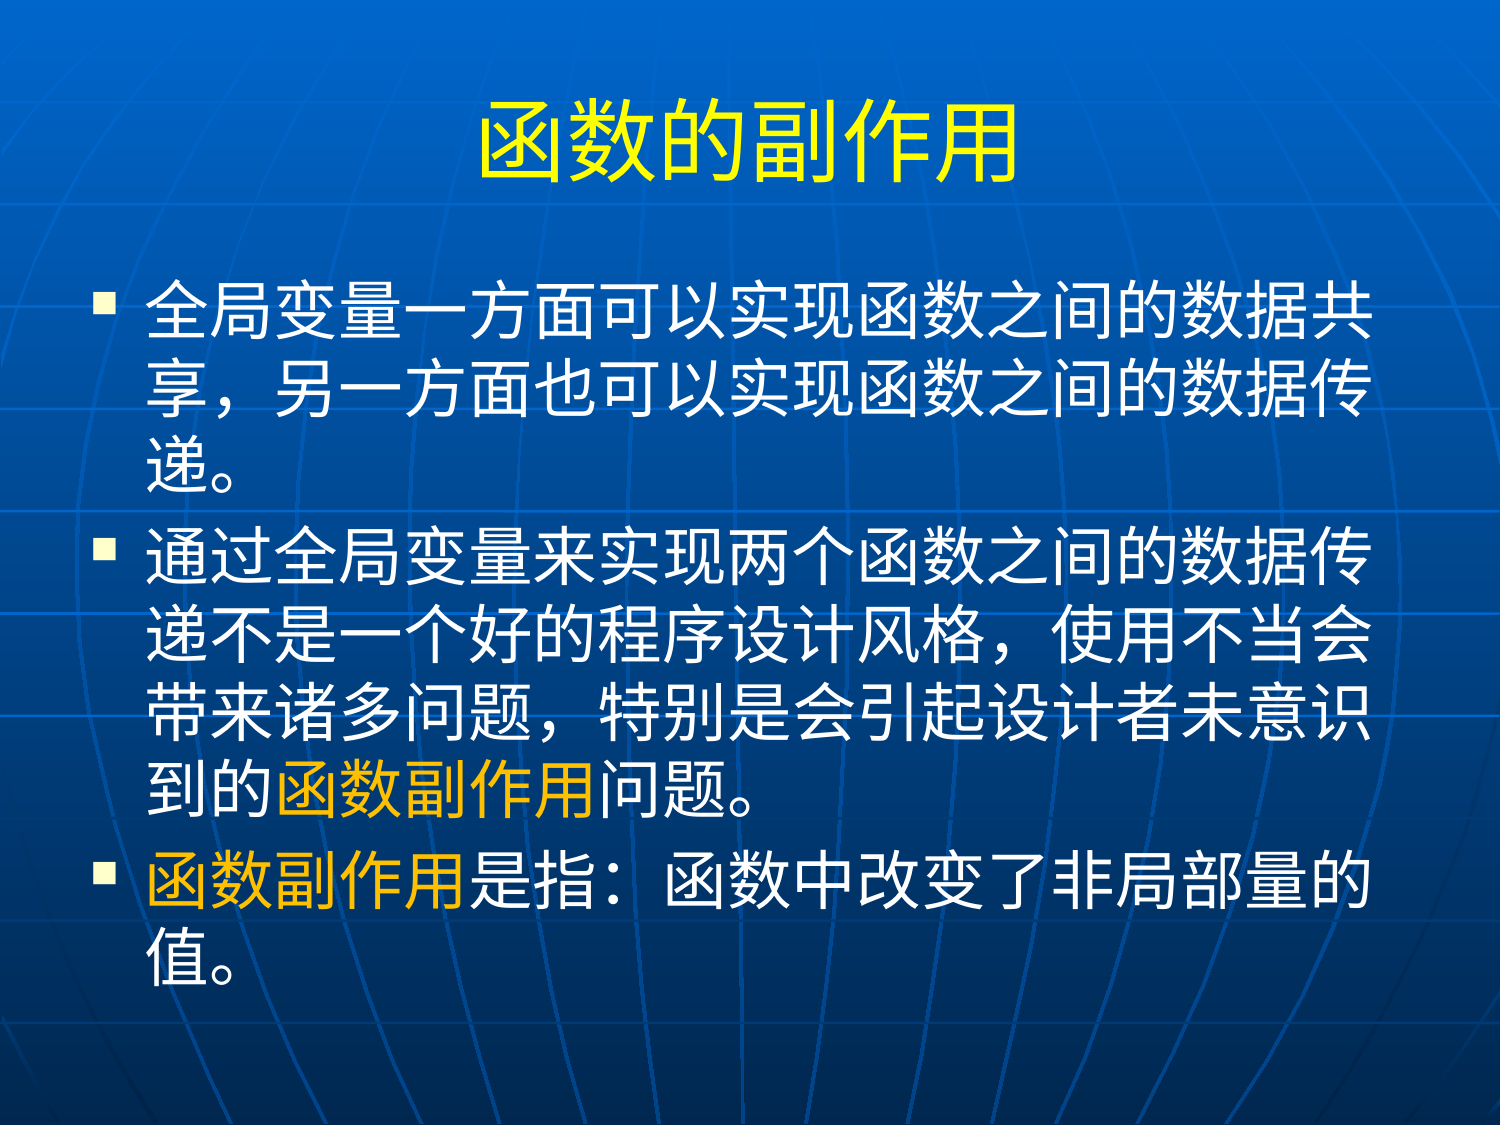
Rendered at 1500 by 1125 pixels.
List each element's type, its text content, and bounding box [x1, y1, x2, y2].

list 全局变量一方面可以实现函数之间的数据共享，另一方面也可以实现函数之间的数据传递。 通过全局变量来实现两个函数之间的数据传递不是一个好的程序设计风格，使用不当会带来诸多问题，特别是会引起设计者未意识到的函数副作用问题。 函数副作用是指：函数中改变了非局部量的值。 [75, 262, 1425, 1006]
title 函数的副作用 [75, 45, 1425, 233]
